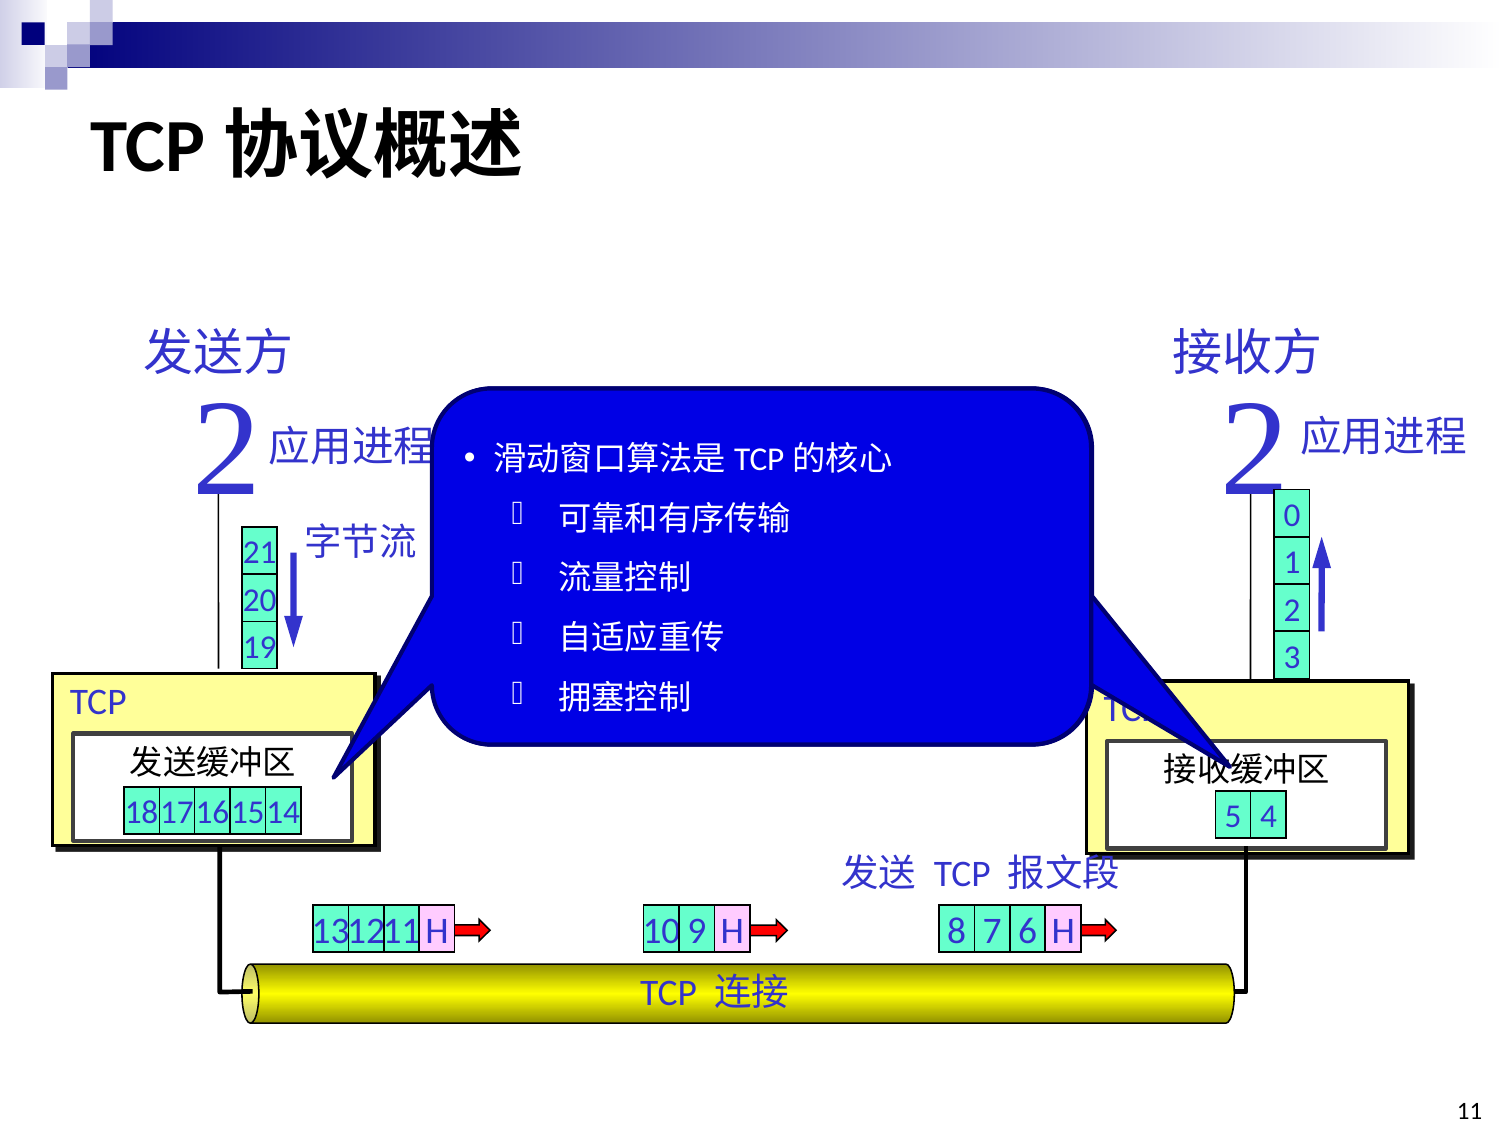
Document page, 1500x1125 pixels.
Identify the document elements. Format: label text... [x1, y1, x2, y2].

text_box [49, 669, 376, 846]
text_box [1273, 489, 1322, 679]
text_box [123, 786, 302, 835]
text_box [1094, 445, 1159, 675]
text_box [643, 904, 788, 953]
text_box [241, 526, 294, 669]
text_box [219, 854, 246, 993]
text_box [938, 904, 1117, 953]
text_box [127, 313, 451, 530]
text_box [241, 959, 1235, 1024]
text_box 发送 TCP 报文段 [826, 841, 1136, 902]
slide_number 11 [1448, 1100, 1483, 1125]
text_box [1157, 313, 1483, 530]
text_box [1200, 862, 1247, 992]
text_box 字节流 [299, 538, 429, 571]
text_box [1083, 676, 1410, 854]
title TCP协议概述 [75, 75, 1425, 209]
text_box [312, 904, 491, 953]
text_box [1215, 790, 1287, 839]
text_box 滑动窗口算法是TCP的核心 可靠和有序传输 流量控制 自适应重传 拥塞控制 [380, 386, 1094, 747]
